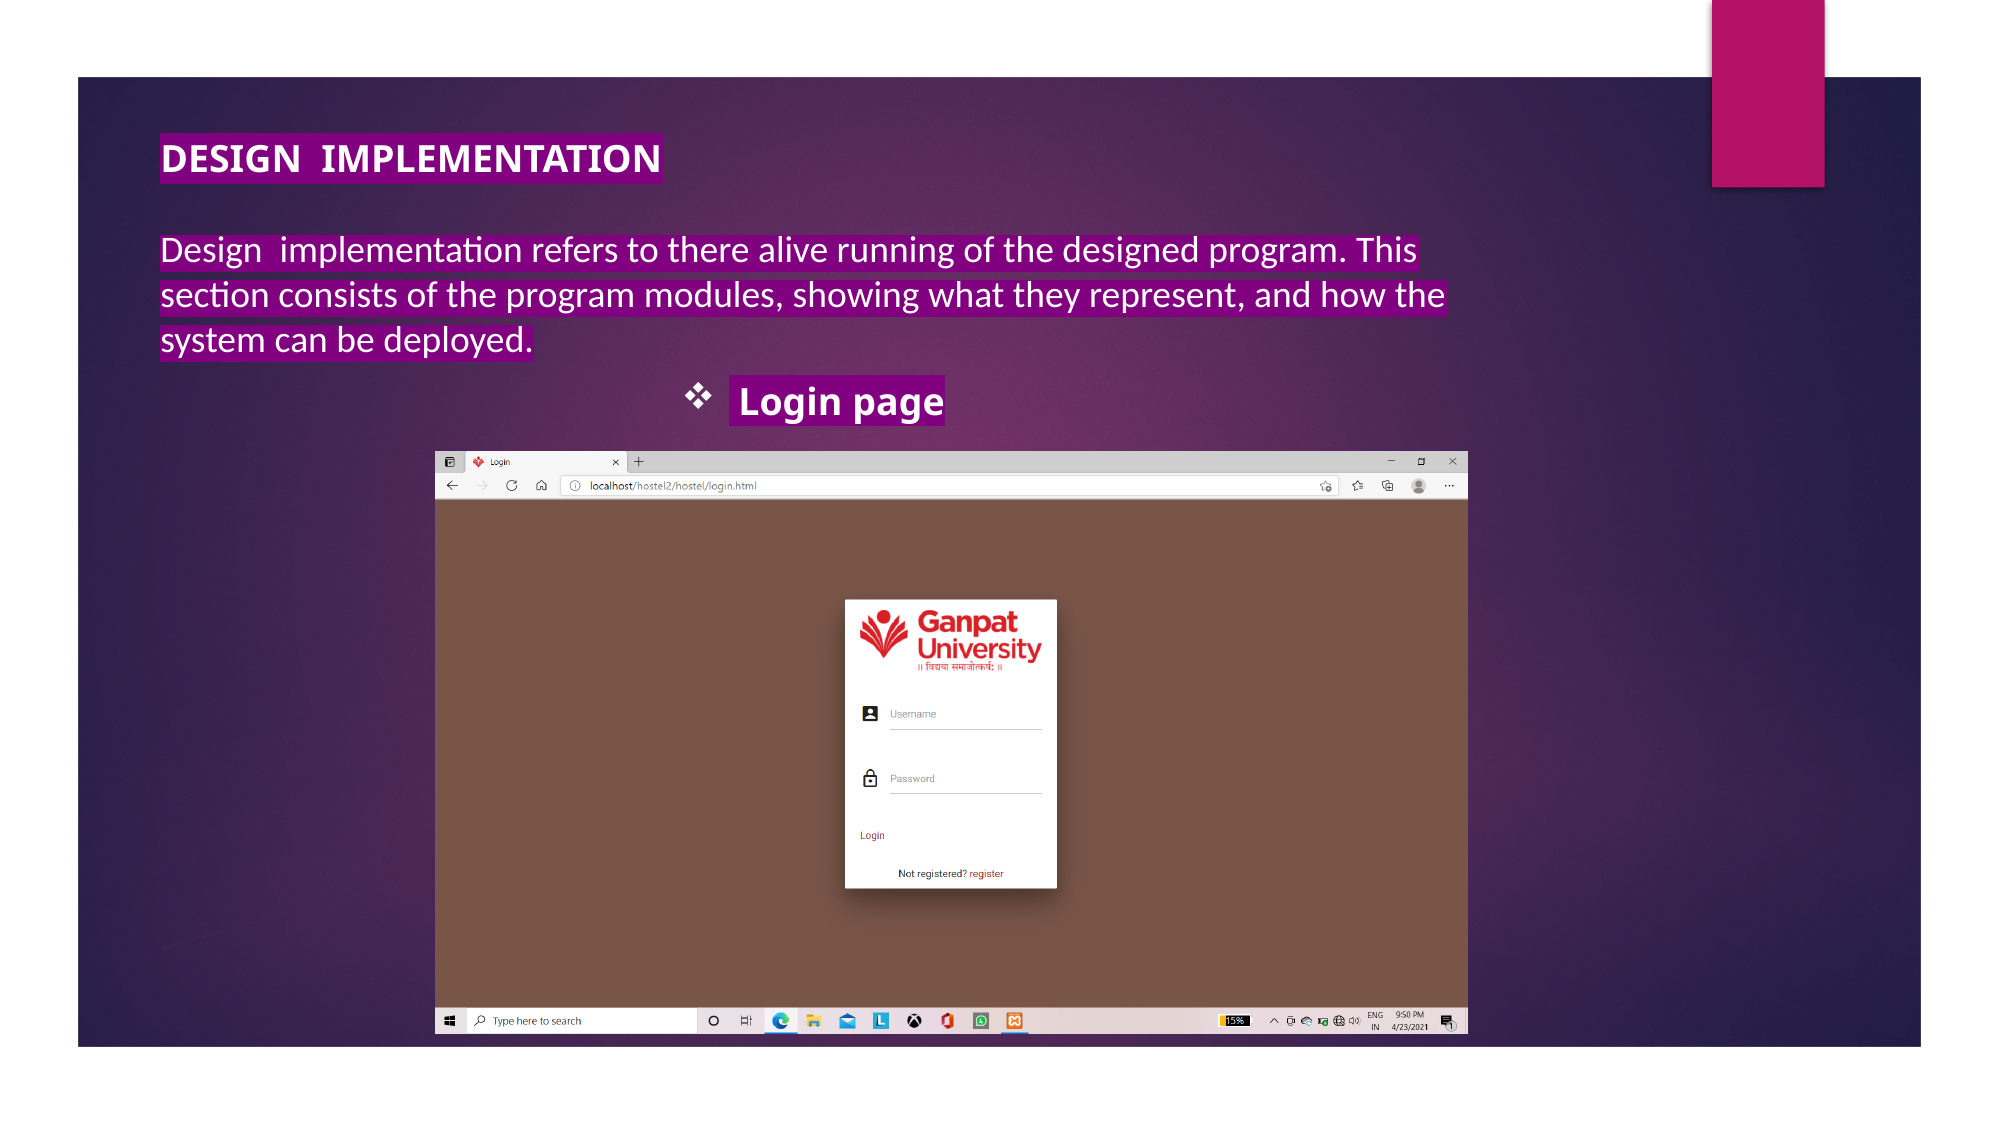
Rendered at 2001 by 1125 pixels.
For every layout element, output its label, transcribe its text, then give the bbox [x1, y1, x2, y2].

text_box Login page [666, 370, 1142, 431]
text_box DESIGN IMPLEMENTATION Design implementation refers to there alive running of the designed program. This section consists of the program modules, showing what they represent, and how the system can be deployed. [145, 128, 1521, 368]
picture [435, 451, 1469, 1034]
